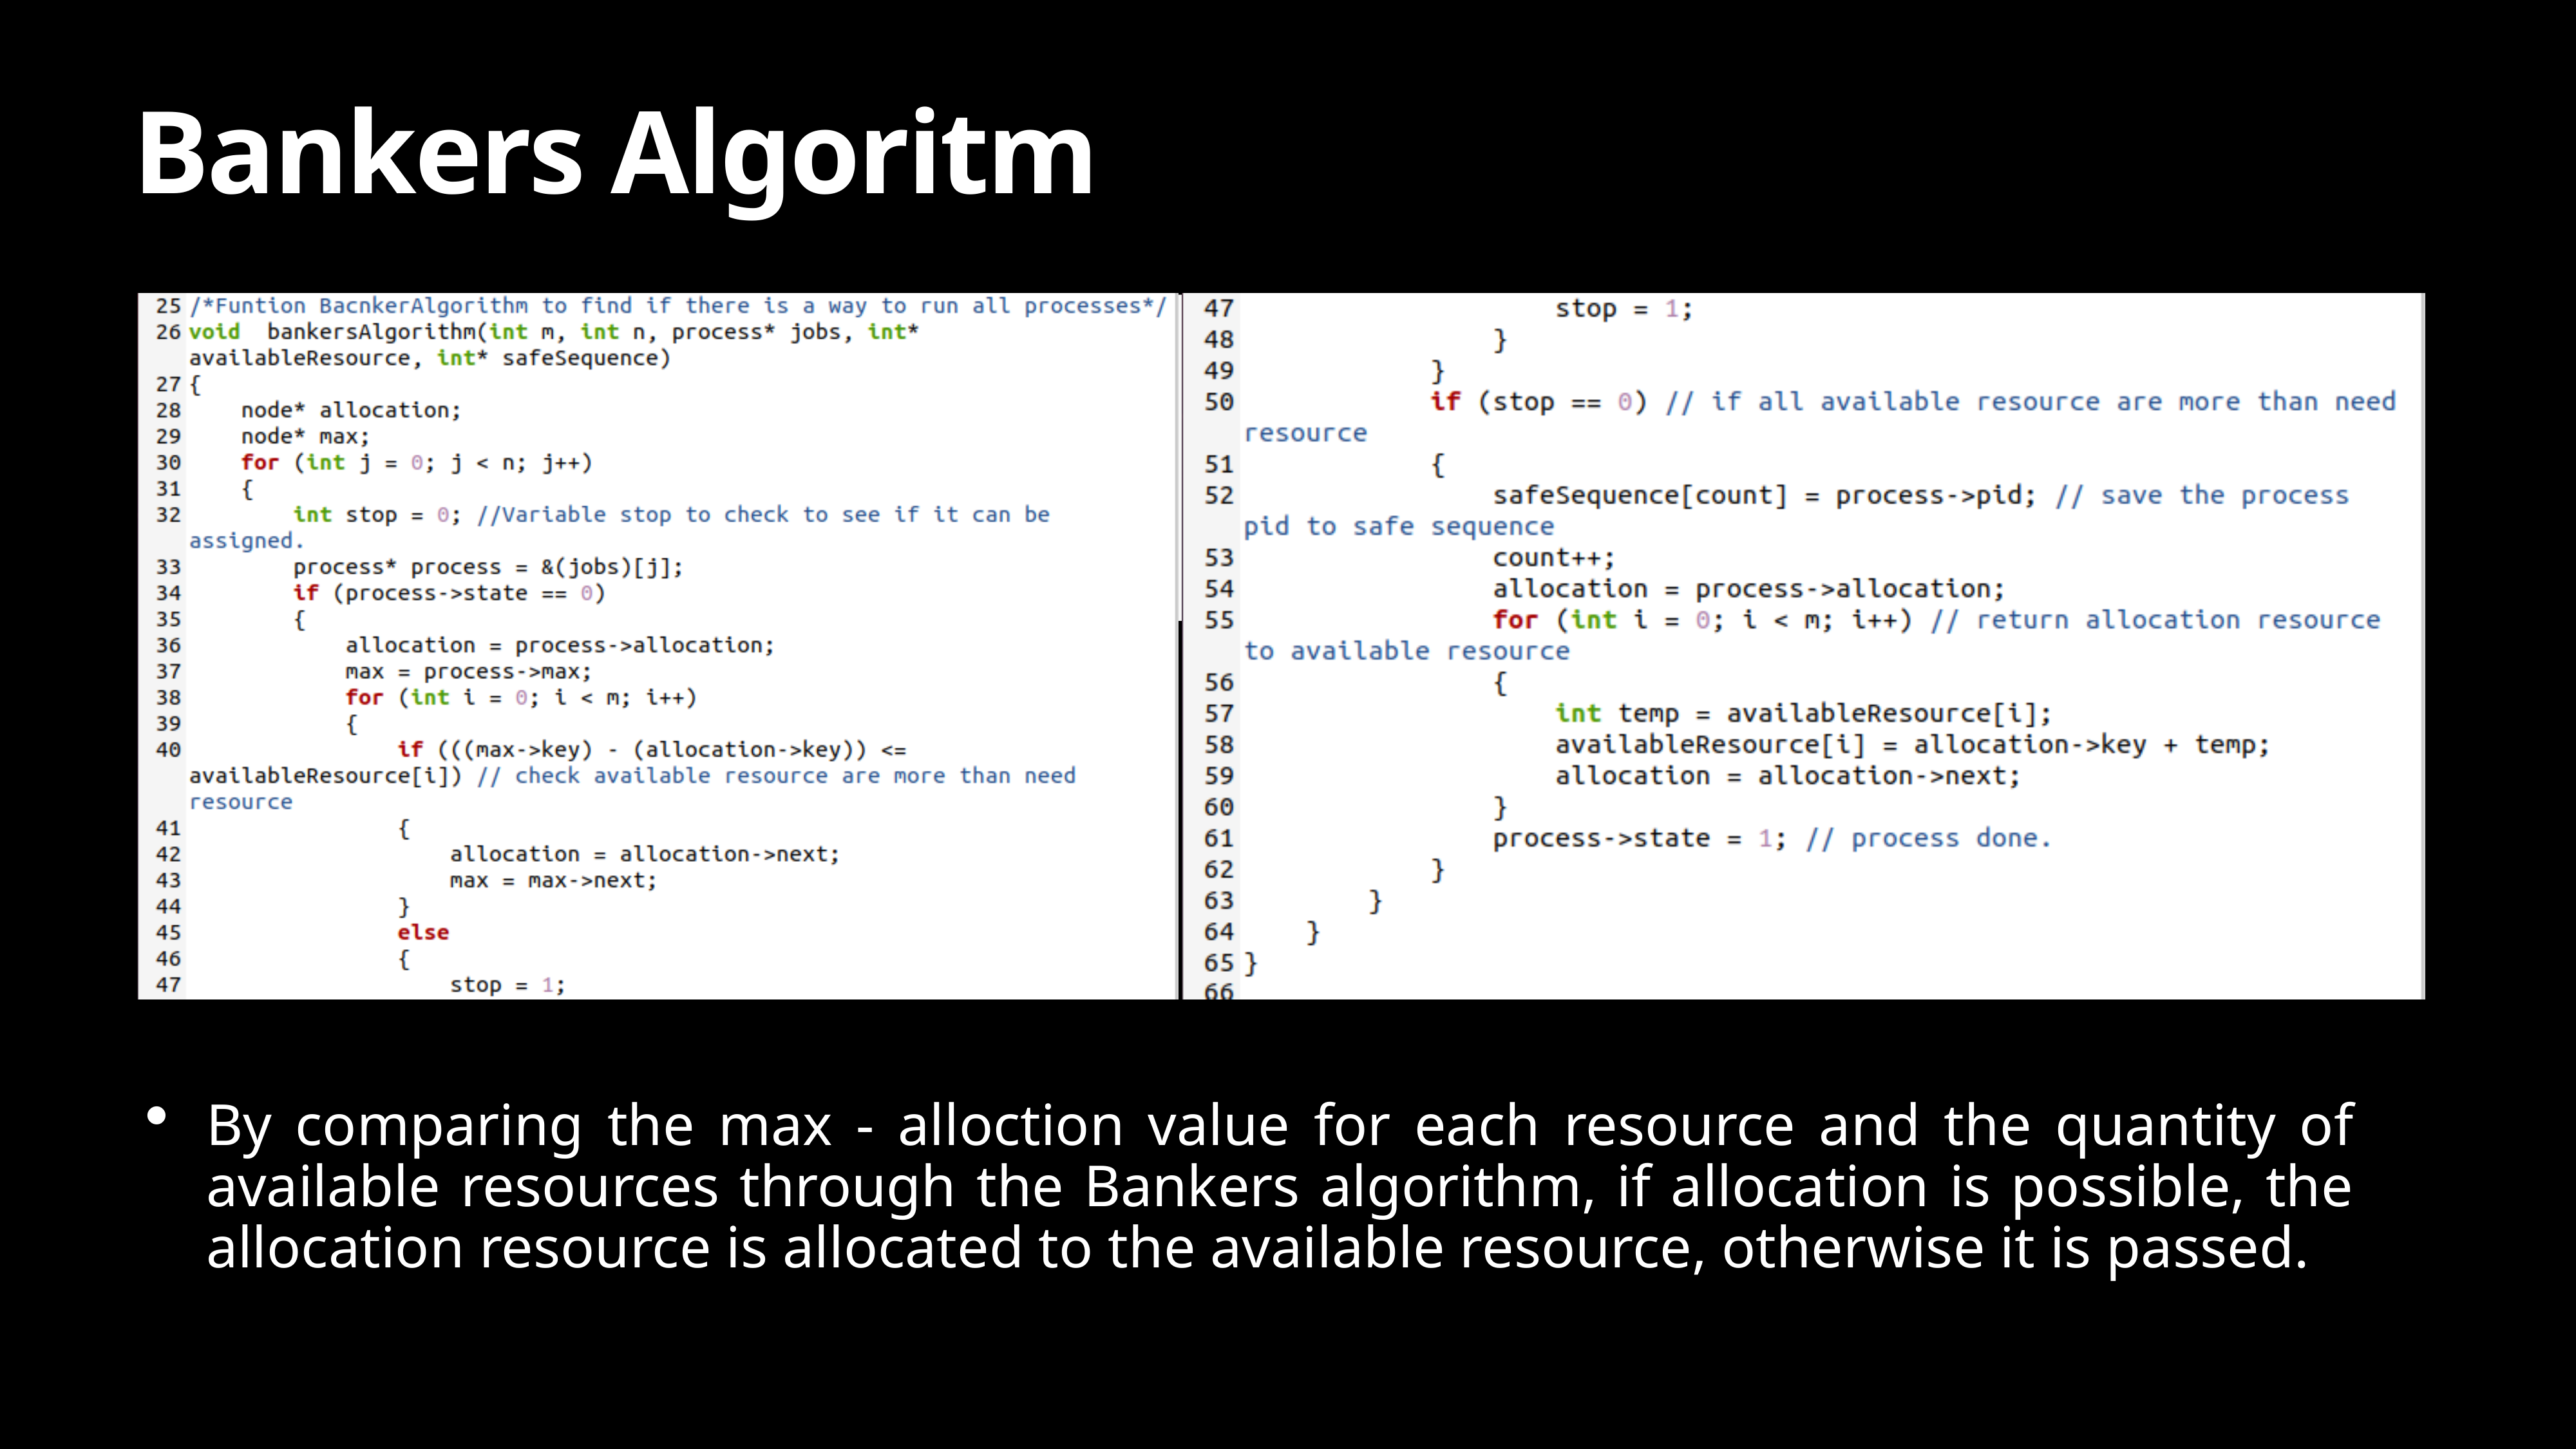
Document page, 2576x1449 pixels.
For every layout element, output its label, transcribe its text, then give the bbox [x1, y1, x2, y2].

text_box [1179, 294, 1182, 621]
title Bankers Algoritm [127, 100, 1161, 253]
list By comparing the max - alloction value for each resource and the quantity of available resources through the Bankers algorithm, if allocation is possible, the allocation resource is allocated to the available resource, otherwise it is passed. [139, 1090, 2362, 1321]
picture [137, 292, 1179, 999]
picture [1182, 292, 2425, 999]
